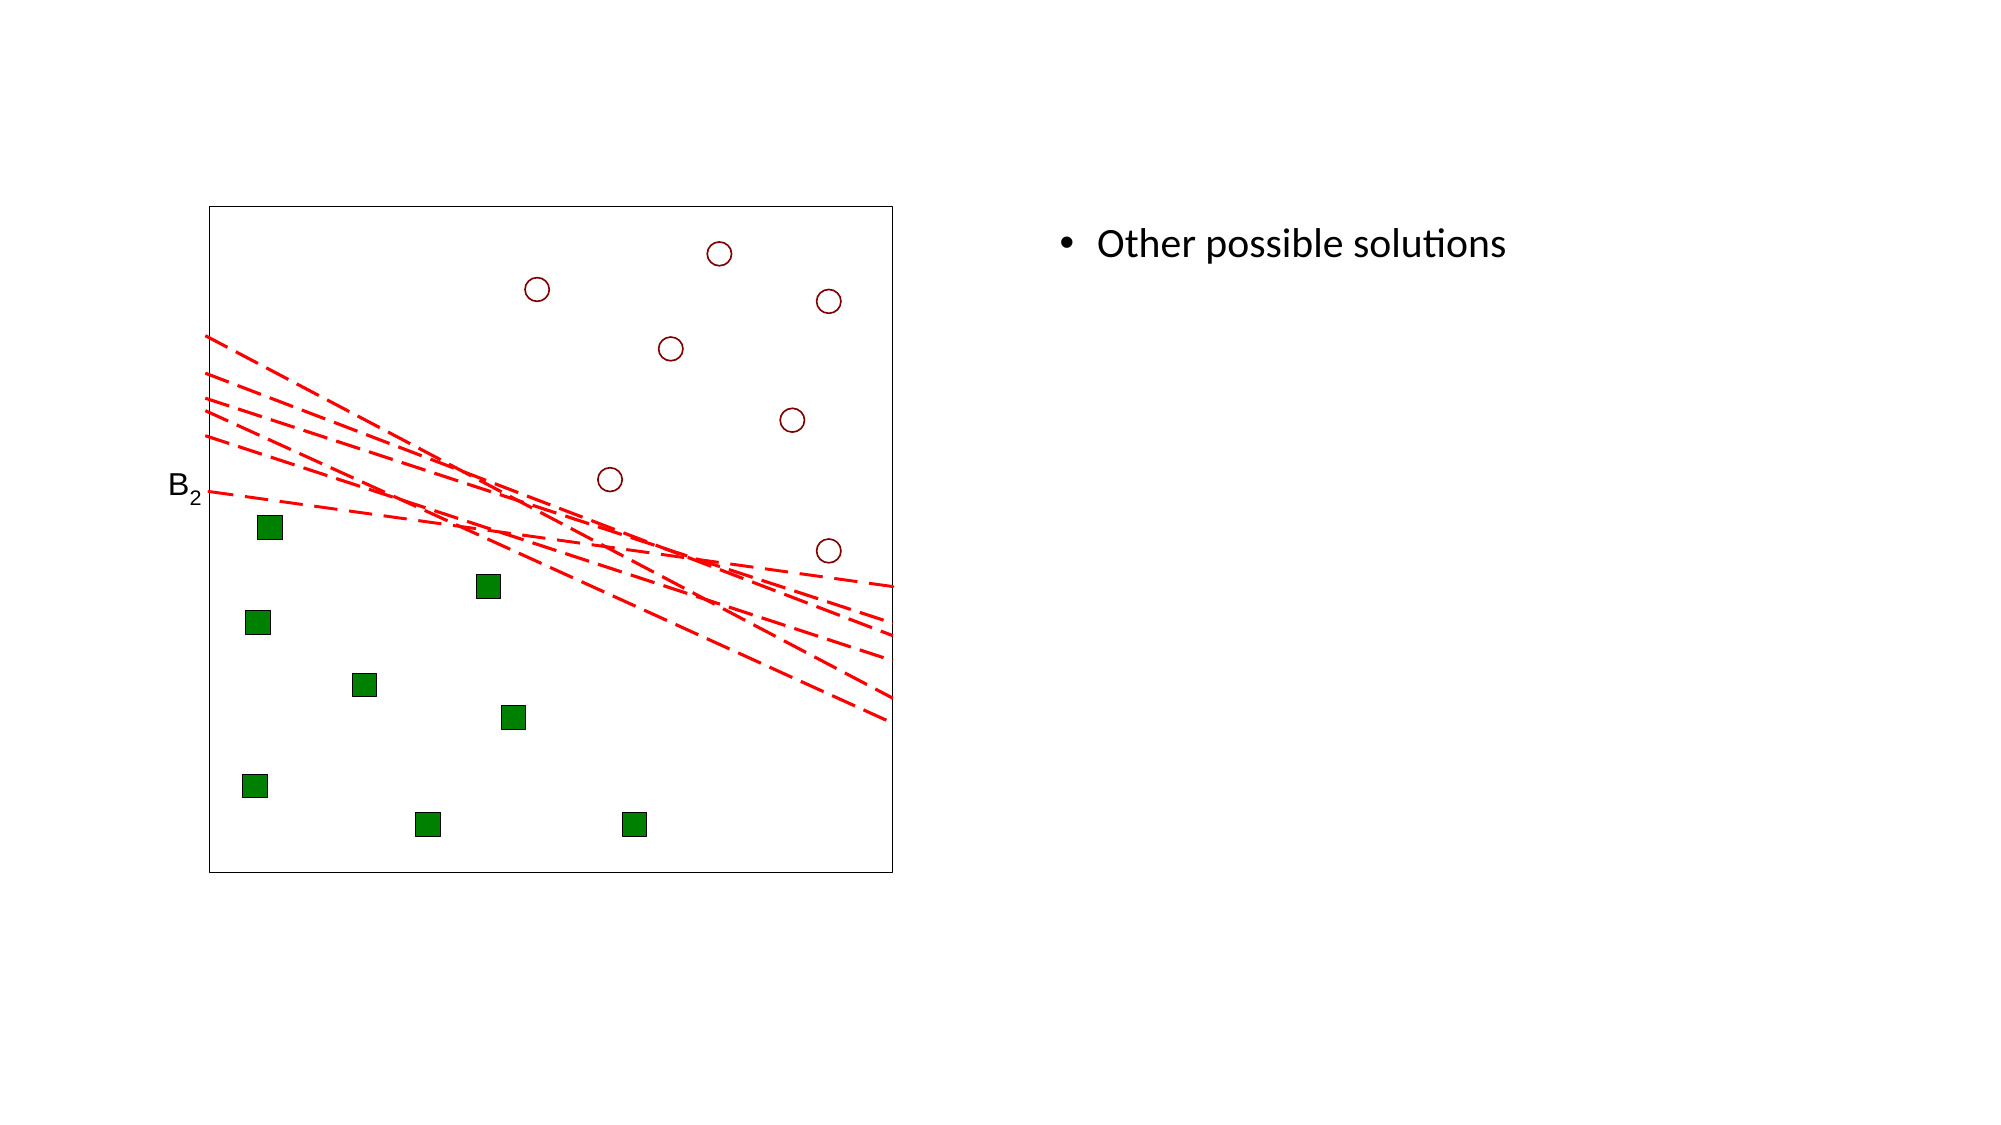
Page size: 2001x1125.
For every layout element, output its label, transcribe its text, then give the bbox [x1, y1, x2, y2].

text_box Other possible solutions [1044, 214, 2000, 277]
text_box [155, 168, 956, 924]
